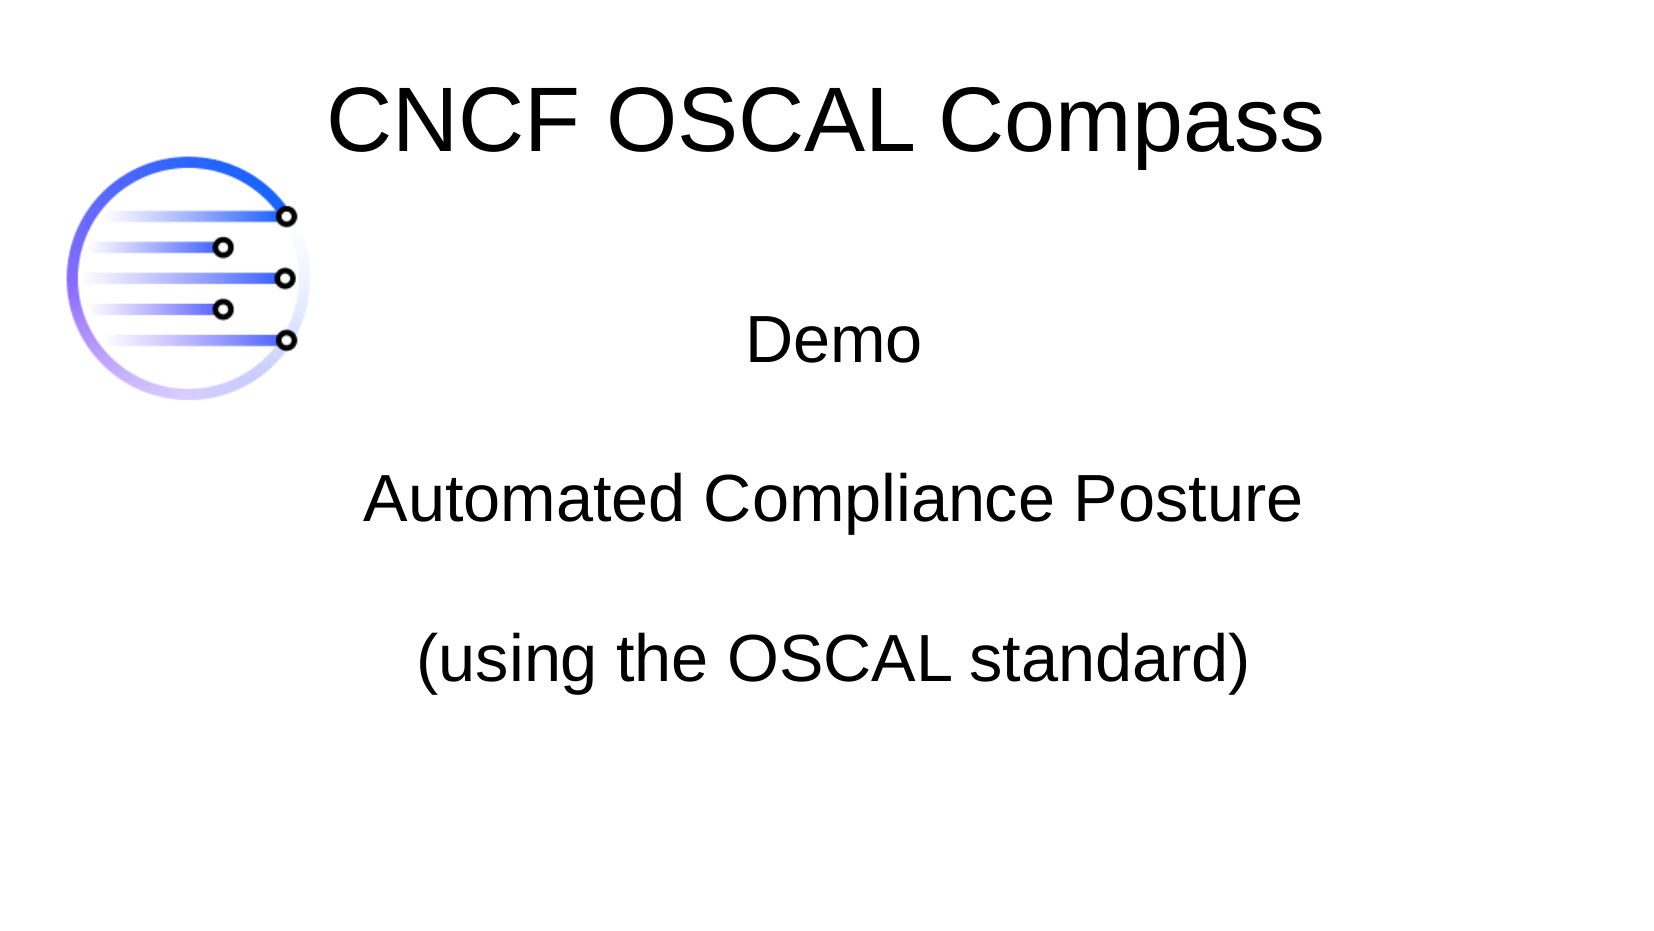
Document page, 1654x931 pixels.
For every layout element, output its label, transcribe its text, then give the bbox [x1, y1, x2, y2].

text_box Demo Automated Compliance Posture (using the OSCAL standard) [90, 225, 1579, 765]
picture [47, 137, 331, 421]
text_box CNCF OSCAL Compass [82, 37, 1571, 193]
